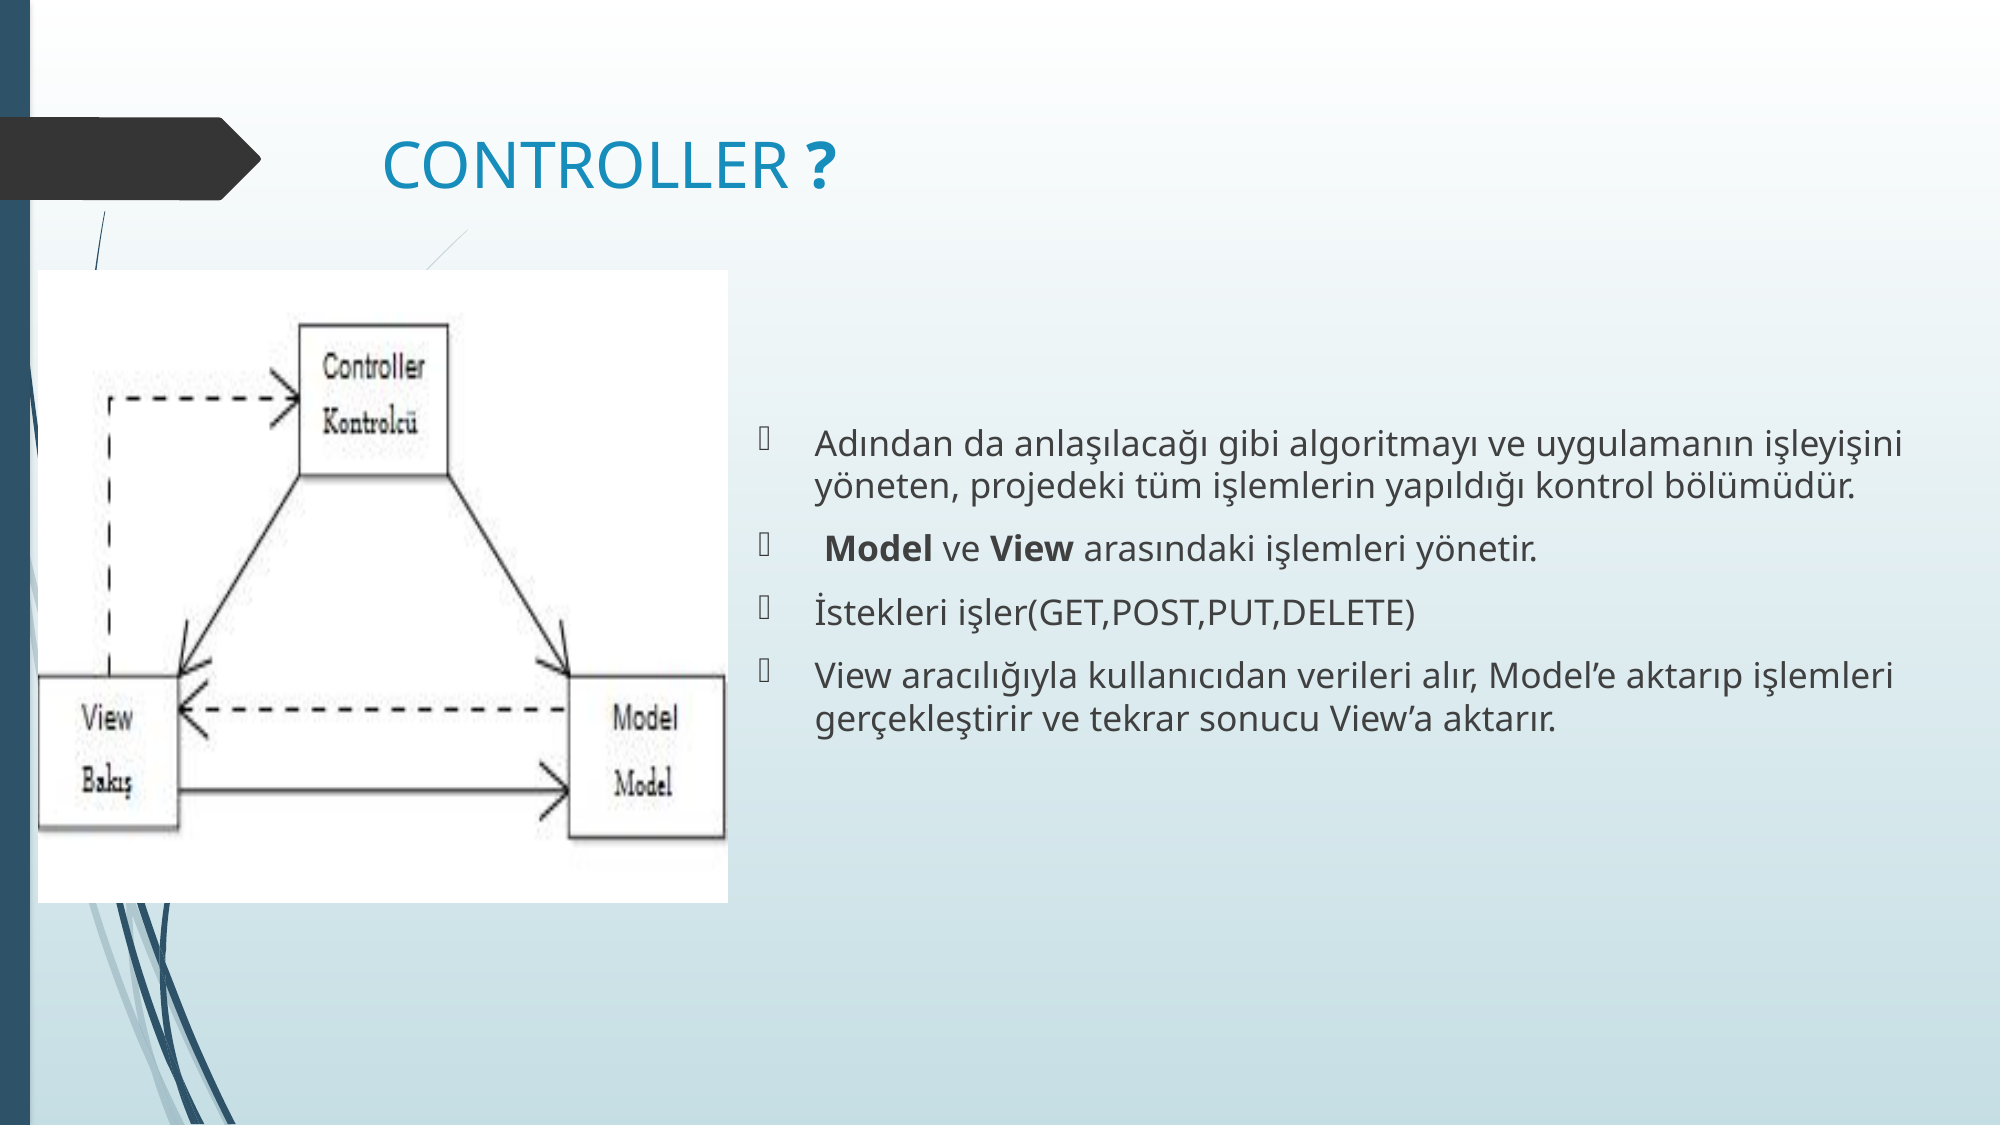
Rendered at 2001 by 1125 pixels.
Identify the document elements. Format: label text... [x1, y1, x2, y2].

title CONTROLLER ? [366, 116, 906, 226]
picture [38, 270, 728, 903]
list Adından da anlaşılacağı gibi algoritmayı ve uygulamanın işleyişini yöneten, projedeki tüm işlemlerin yapıldığı kontrol bölümüdür. Model ve View arasındaki işlemleri yönetir. İstekleri işler(GET,POST,PUT,DELETE) View aracılığıyla kullanıcıdan verileri alır, Model’e aktarıp işlemleri gerçekleştirir ve tekrar sonucu View’a aktarır. [743, 413, 1988, 1033]
